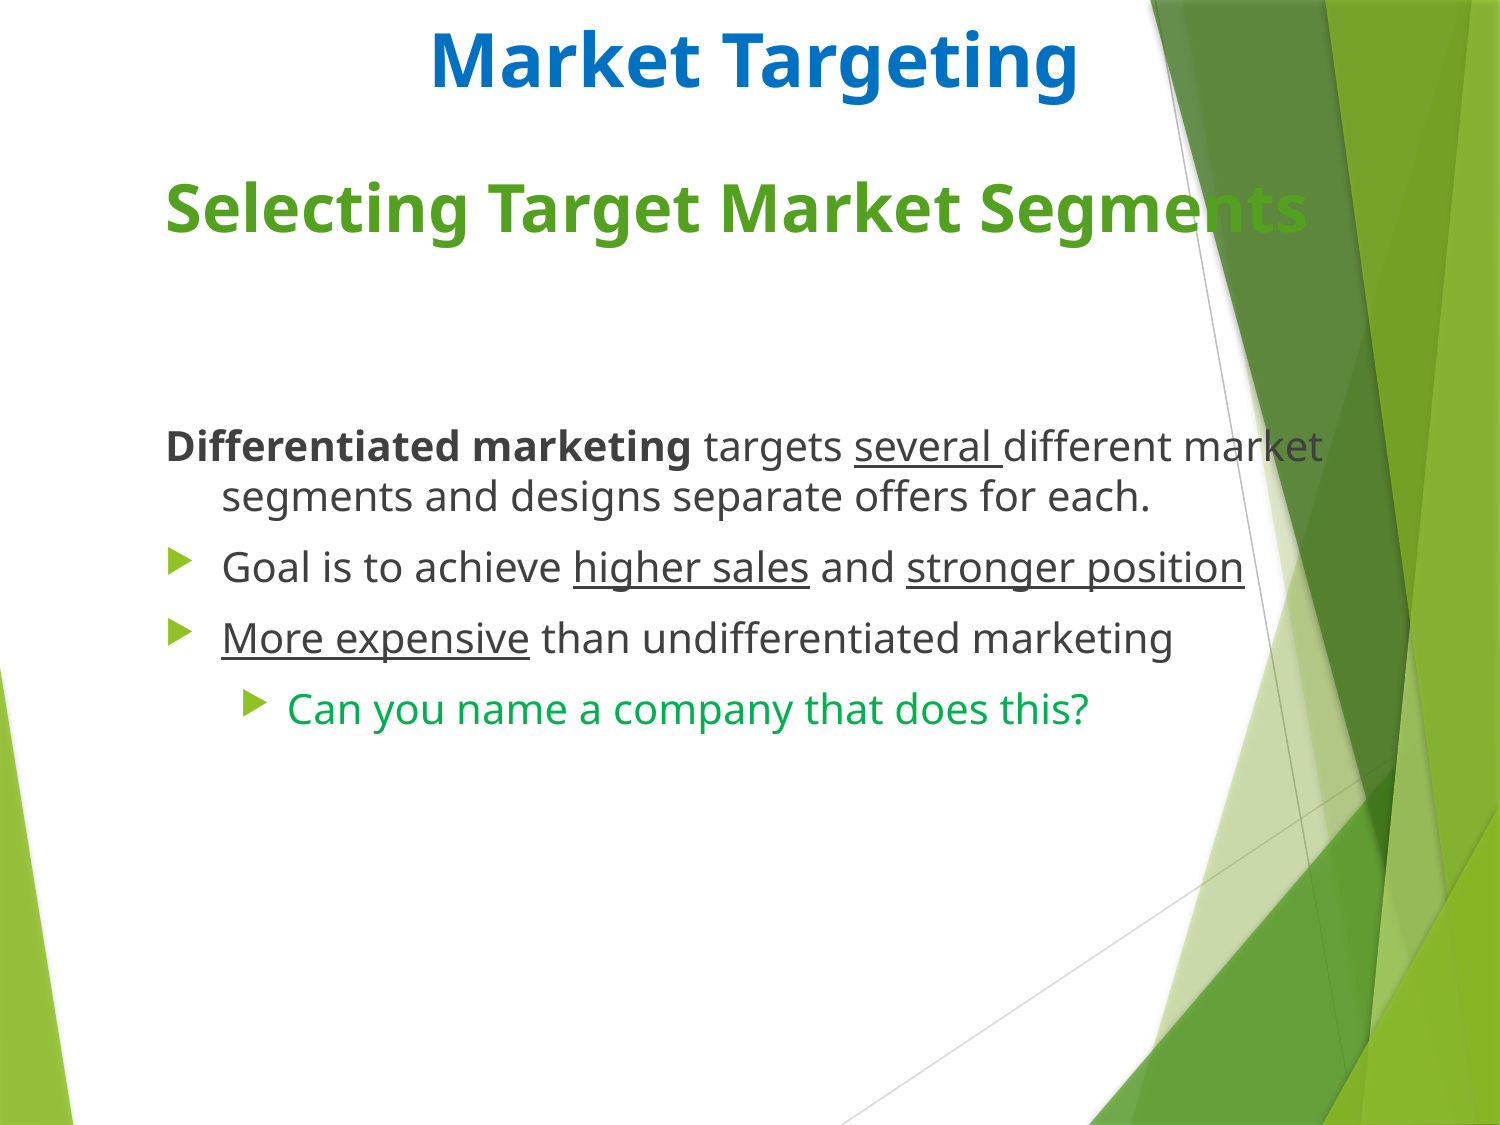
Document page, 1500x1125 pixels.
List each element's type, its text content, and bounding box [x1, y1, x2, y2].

list Differentiated marketing targets several different market segments and designs separate offers for each. Goal is to achieve higher sales and stronger position More expensive than undifferentiated marketing Can you name a company that does this? [150, 412, 1353, 919]
text_box Market Targeting [117, 24, 1393, 111]
text_box Selecting Target Market Segments [150, 171, 1325, 254]
text_box [496, 1069, 1004, 1114]
